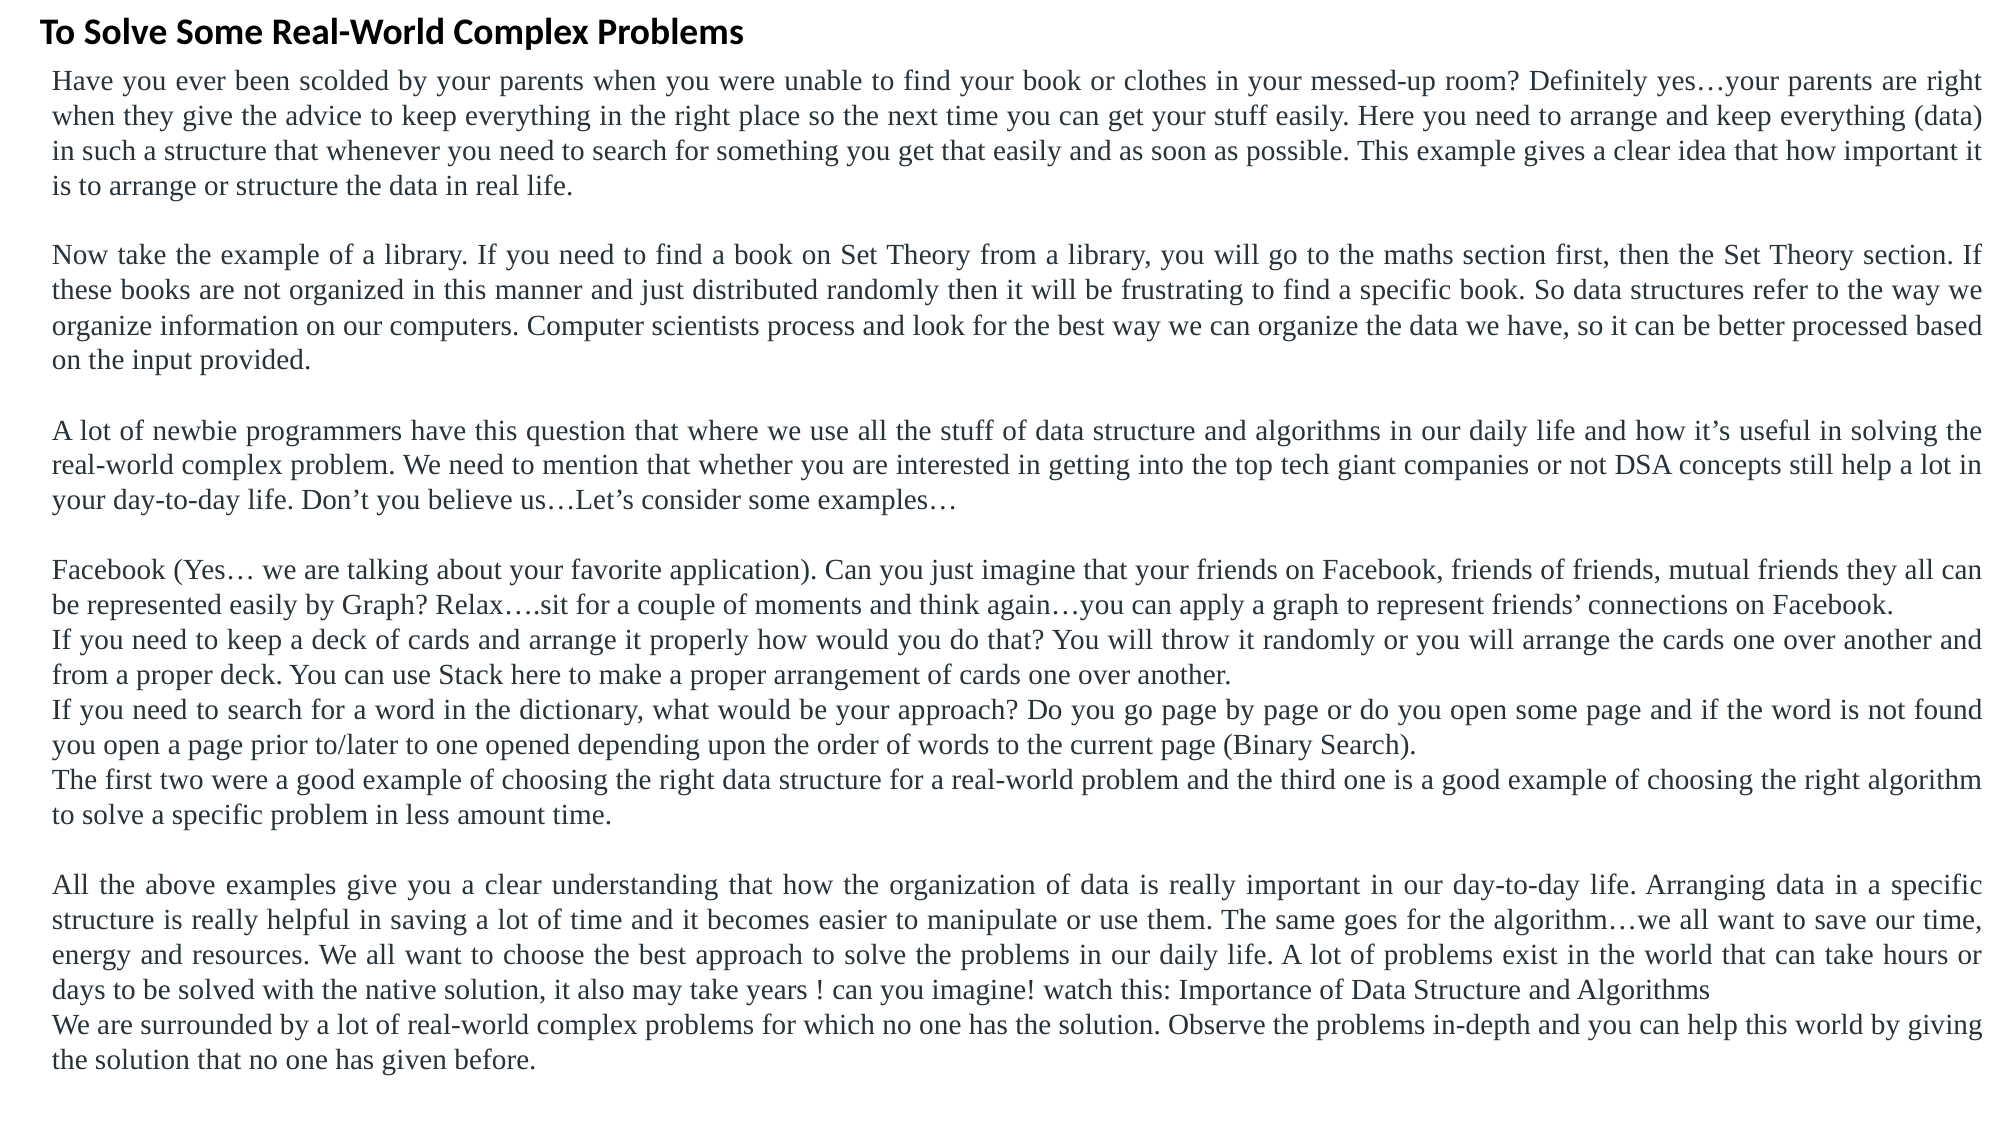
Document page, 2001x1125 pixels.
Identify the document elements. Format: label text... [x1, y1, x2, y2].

text_box To Solve Some Real-World Complex Problems [25, 0, 1415, 60]
text_box Have you ever been scolded by your parents when you were unable to find your book or clothes in your messed-up room? Definitely yes…your parents are right when they give the advice to keep everything in the right place so the next time you can get your stuff easily. Here you need to arrange and keep everything (data) in such a structure that whenever you need to search for something you get that easily and as soon as possible. This example gives a clear idea that how important it is to arrange or structure the data in real life. Now take the example of a library. If you need to find a book on Set Theory from a library, you will go to the maths section first, then the Set Theory section. If these books are not organized in this manner and just distributed randomly then it will be frustrating to find a specific book. So data structures refer to the way we organize information on our computers. Computer scientists process and look for the best way we can organize the data we have, so it can be better processed based on the input provided. A lot of newbie programmers have this question that where we use all the stuff of data structure and algorithms in our daily life and how it’s useful in solving the real-world complex problem. We need to mention that whether you are interested in getting into the top tech giant companies or not DSA concepts still help a lot in your day-to-day life. Don’t you believe us…Let’s consider some examples… Facebook (Yes… we are talking about your favorite application). Can you just imagine that your friends on Facebook, friends of friends, mutual friends they all can be represented easily by Graph? Relax….sit for a couple of moments and think again…you can apply a graph to represent friends’ connections on Facebook. If you need to keep a deck of cards and arrange it properly how would you do that? You will throw it randomly or you will arrange the cards one over another and from a proper deck. You can use Stack here to make a proper arrangement of cards one over another. If you need to search for a word in the dictionary, what would be your approach? Do you go page by page or do you open some page and if the word is not found you open a page prior to/later to one opened depending upon the order of words to the current page (Binary Search). The first two were a good example of choosing the right data structure for a real-world problem and the third one is a good example of choosing the right algorithm to solve a specific problem in less amount time. All the above examples give you a clear understanding that how the organization of data is really important in our day-to-day life. Arranging data in a specific structure is really helpful in saving a lot of time and it becomes easier to manipulate or use them. The same goes for the algorithm…we all want to save our time, energy and resources. We all want to choose the best approach to solve the problems in our daily life. A lot of problems exist in the world that can take hours or days to be solved with the native solution, it also may take years ! can you imagine! watch this: Importance of Data Structure and Algorithms We are surrounded by a lot of real-world complex problems for which no one has the solution. Observe the problems in-depth and you can help this world by giving the solution that no one has given before. [37, 53, 2000, 1083]
